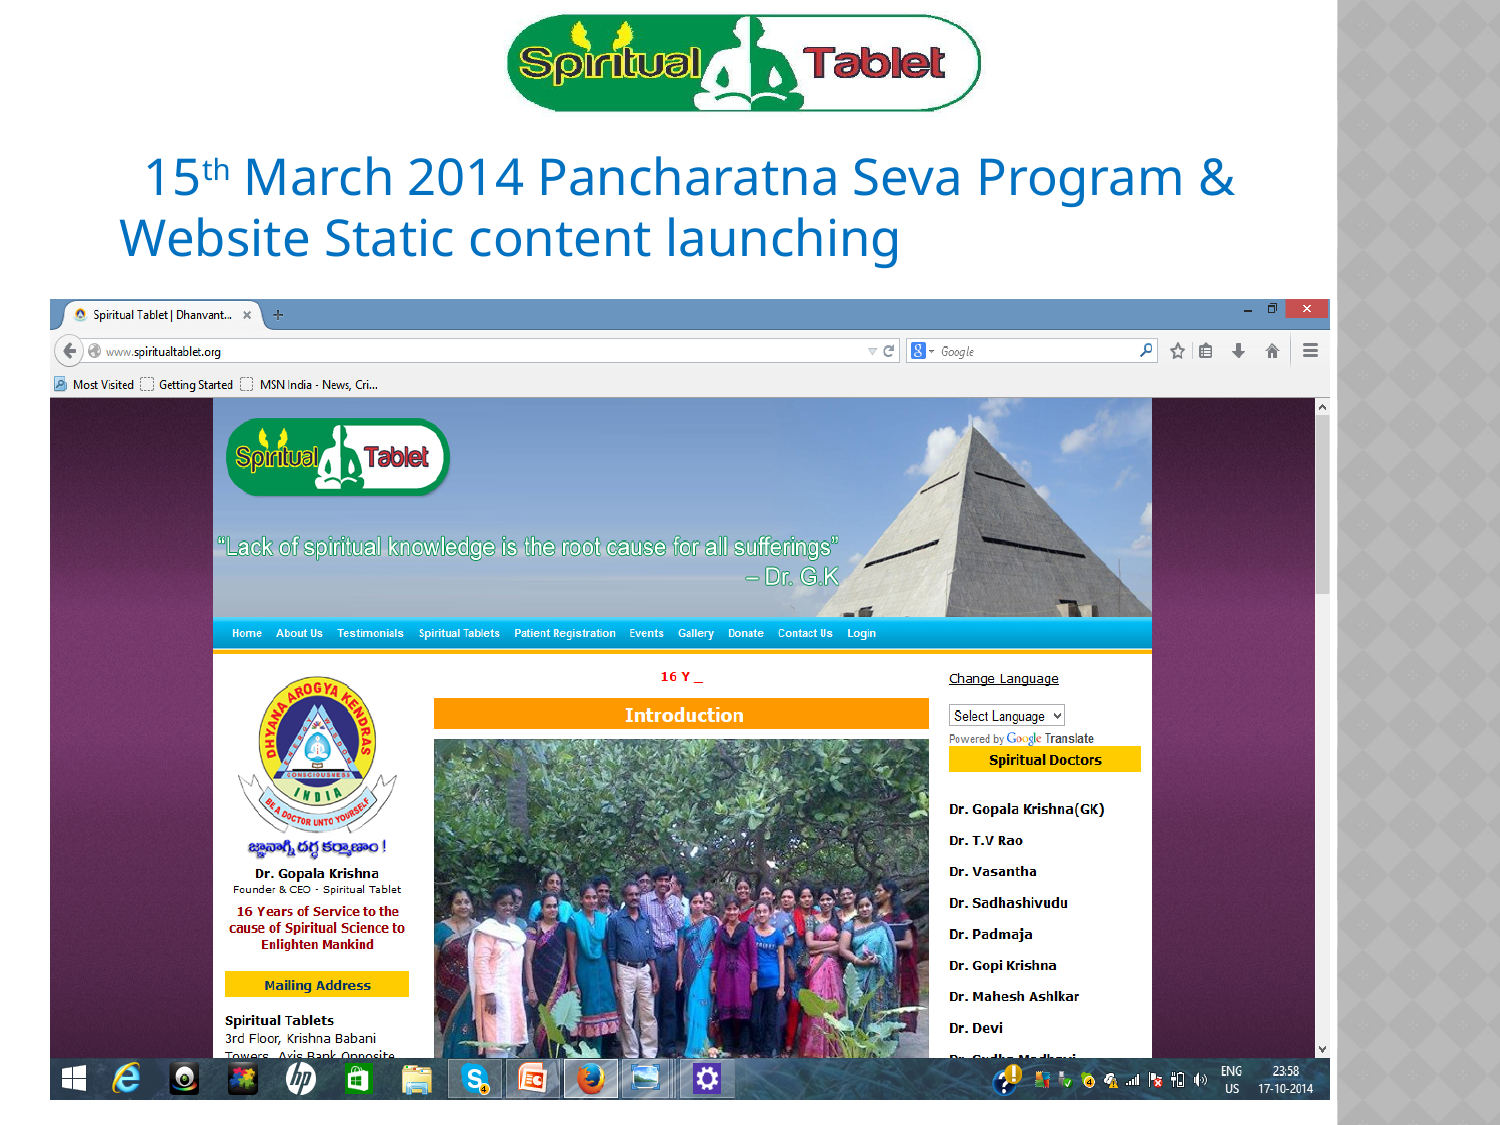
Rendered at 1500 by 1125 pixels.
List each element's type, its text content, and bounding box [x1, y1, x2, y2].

list 15th March 2014 Pancharatna Seva Program & Website Static content launching [62, 137, 1375, 275]
picture [499, 0, 988, 138]
picture [49, 299, 1331, 1101]
